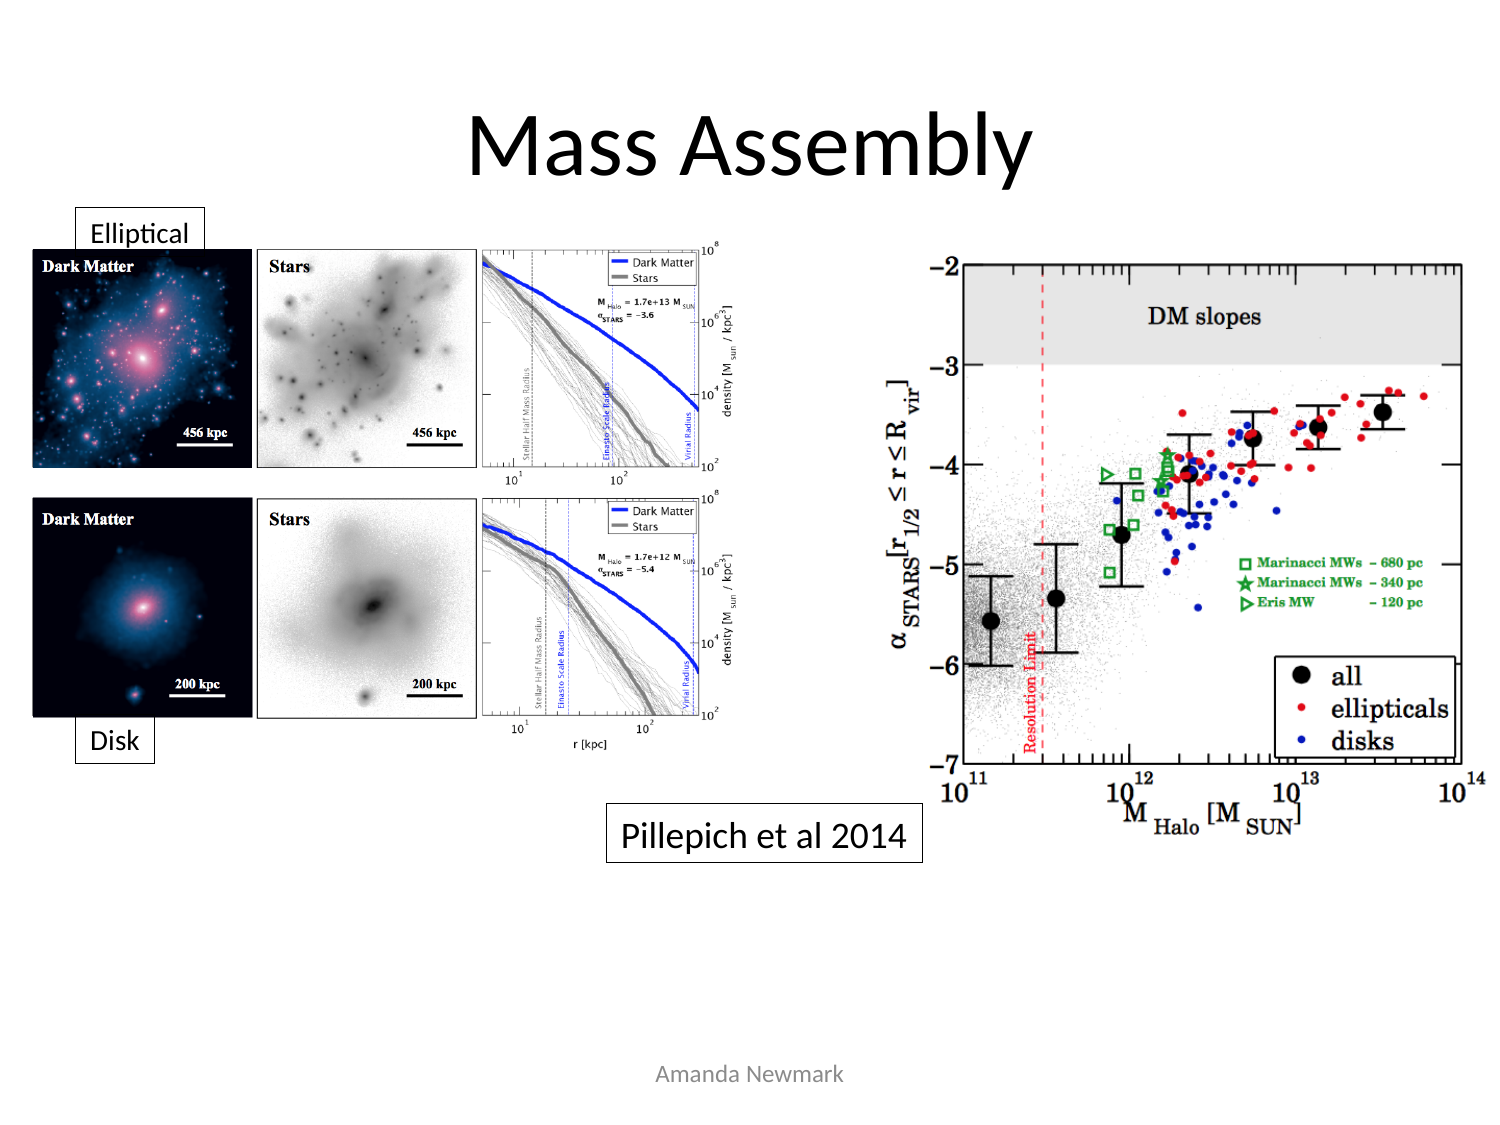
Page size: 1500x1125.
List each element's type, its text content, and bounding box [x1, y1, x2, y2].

picture [826, 232, 1500, 865]
text_box Elliptical [75, 207, 205, 230]
title Mass Assembly [75, 45, 1425, 233]
footer Amanda Newmark [512, 1042, 988, 1103]
picture [0, 232, 765, 764]
text_box Pillepich et al 2014 [606, 803, 821, 863]
